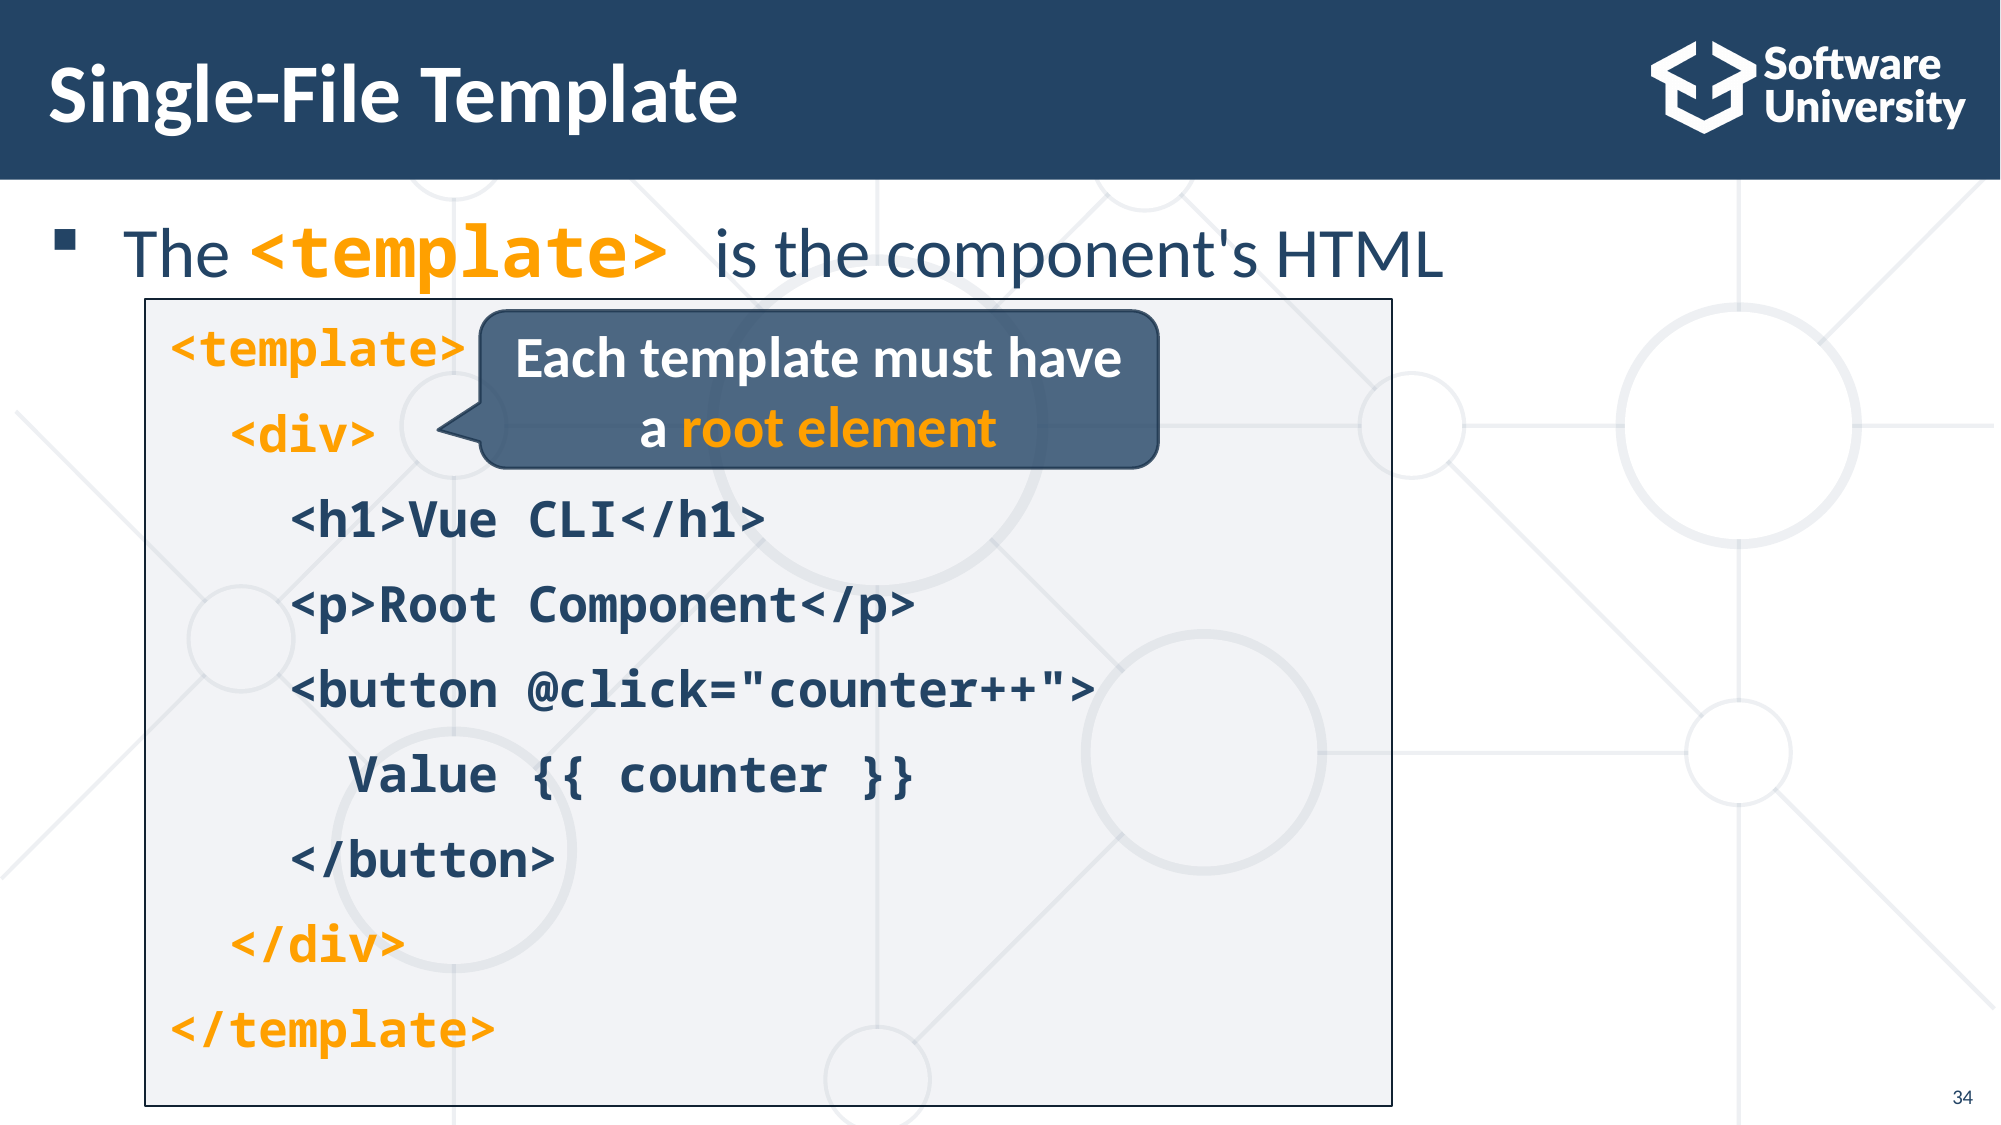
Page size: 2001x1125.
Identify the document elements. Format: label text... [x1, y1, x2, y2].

title Single-File Template [31, 16, 1625, 162]
text_box Each template must have a root element [435, 308, 1161, 471]
picture [1651, 41, 1966, 134]
list The <template> is the component's HTML [31, 196, 1969, 1109]
list <template> <div> <h1>Vue CLI</h1> <p>Root Component</p> <button @click="counter++"> Value {{ counter }} </button> </div> </template> [144, 298, 1393, 1107]
text_box 34 [1927, 1067, 1989, 1117]
